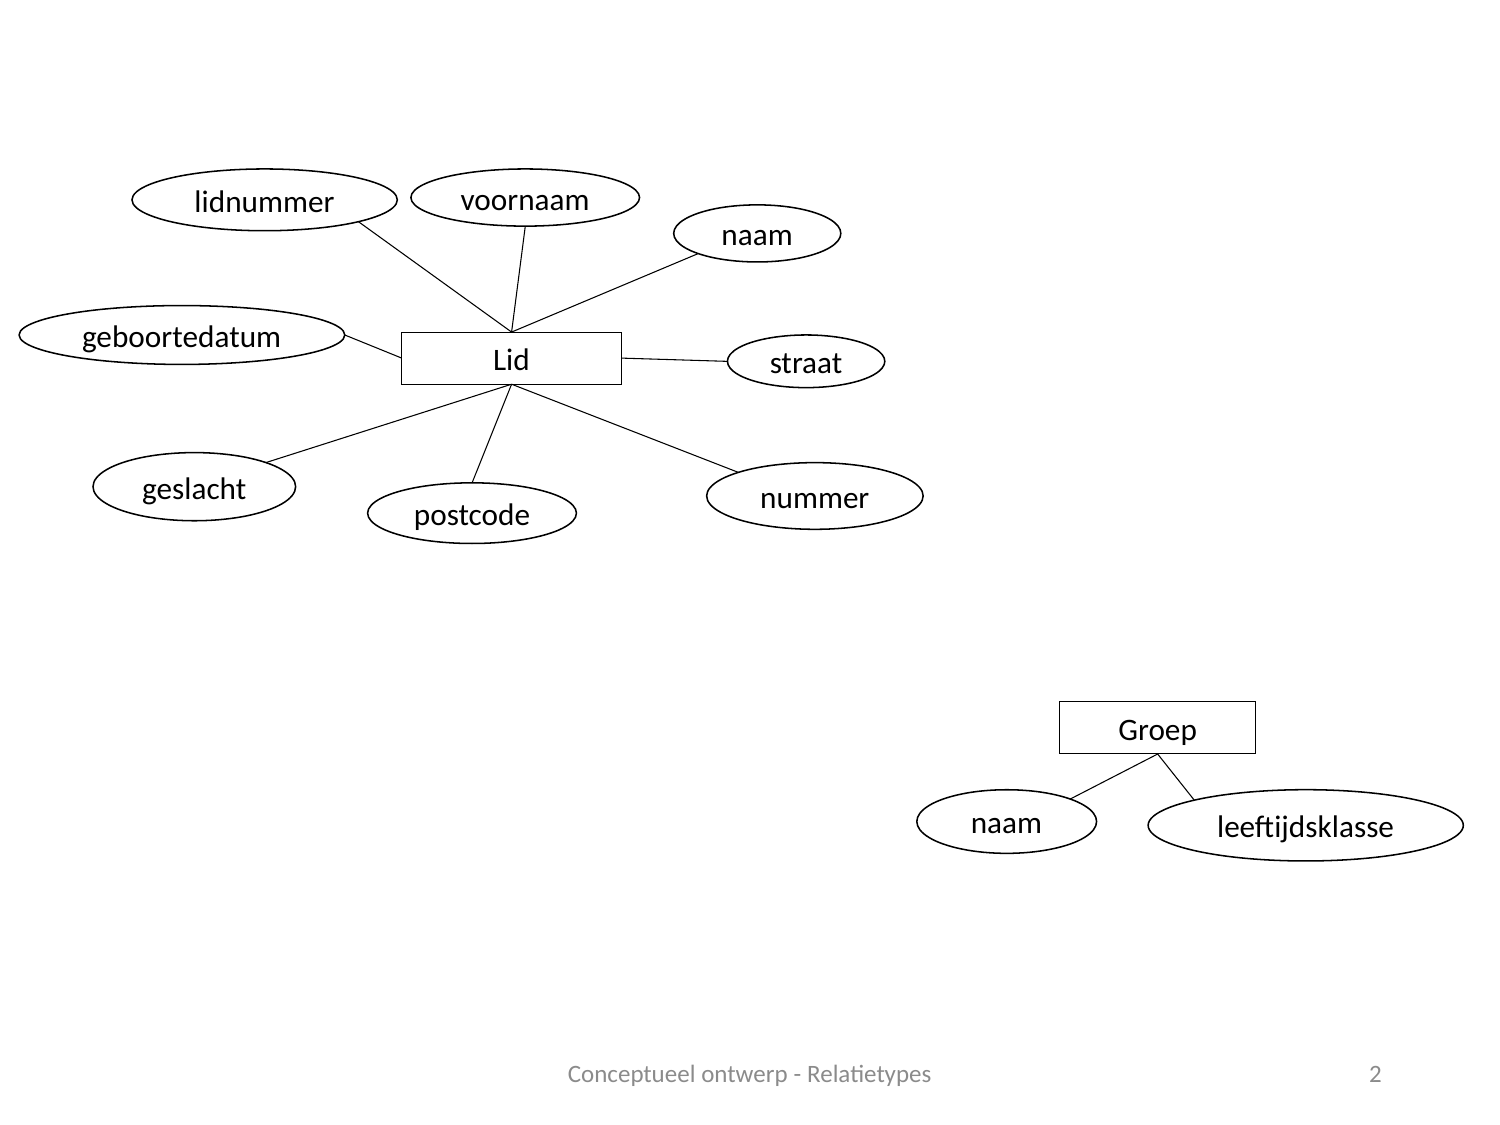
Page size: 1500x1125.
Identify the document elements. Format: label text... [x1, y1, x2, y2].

text_box postcode [366, 481, 578, 545]
text_box Lid [401, 332, 622, 385]
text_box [512, 385, 739, 473]
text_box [344, 334, 402, 359]
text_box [621, 358, 728, 362]
text_box nummer [705, 461, 925, 531]
text_box lidnummer [130, 167, 399, 232]
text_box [1070, 754, 1157, 799]
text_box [472, 463, 512, 483]
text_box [1157, 754, 1195, 801]
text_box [265, 385, 512, 463]
footer Conceptueel ontwerp - Relatietypes [496, 1042, 1004, 1103]
text_box geboortedatum [17, 304, 346, 366]
text_box Groep [1059, 701, 1256, 754]
text_box geslacht [91, 451, 297, 522]
text_box naam [672, 203, 842, 264]
text_box leeftijdsklasse [1147, 788, 1465, 862]
slide_number 2 [1059, 1042, 1397, 1103]
text_box straat [726, 333, 886, 389]
text_box voornaam [409, 167, 641, 228]
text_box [511, 253, 699, 333]
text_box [358, 221, 512, 332]
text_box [511, 226, 526, 253]
text_box naam [915, 788, 1098, 855]
